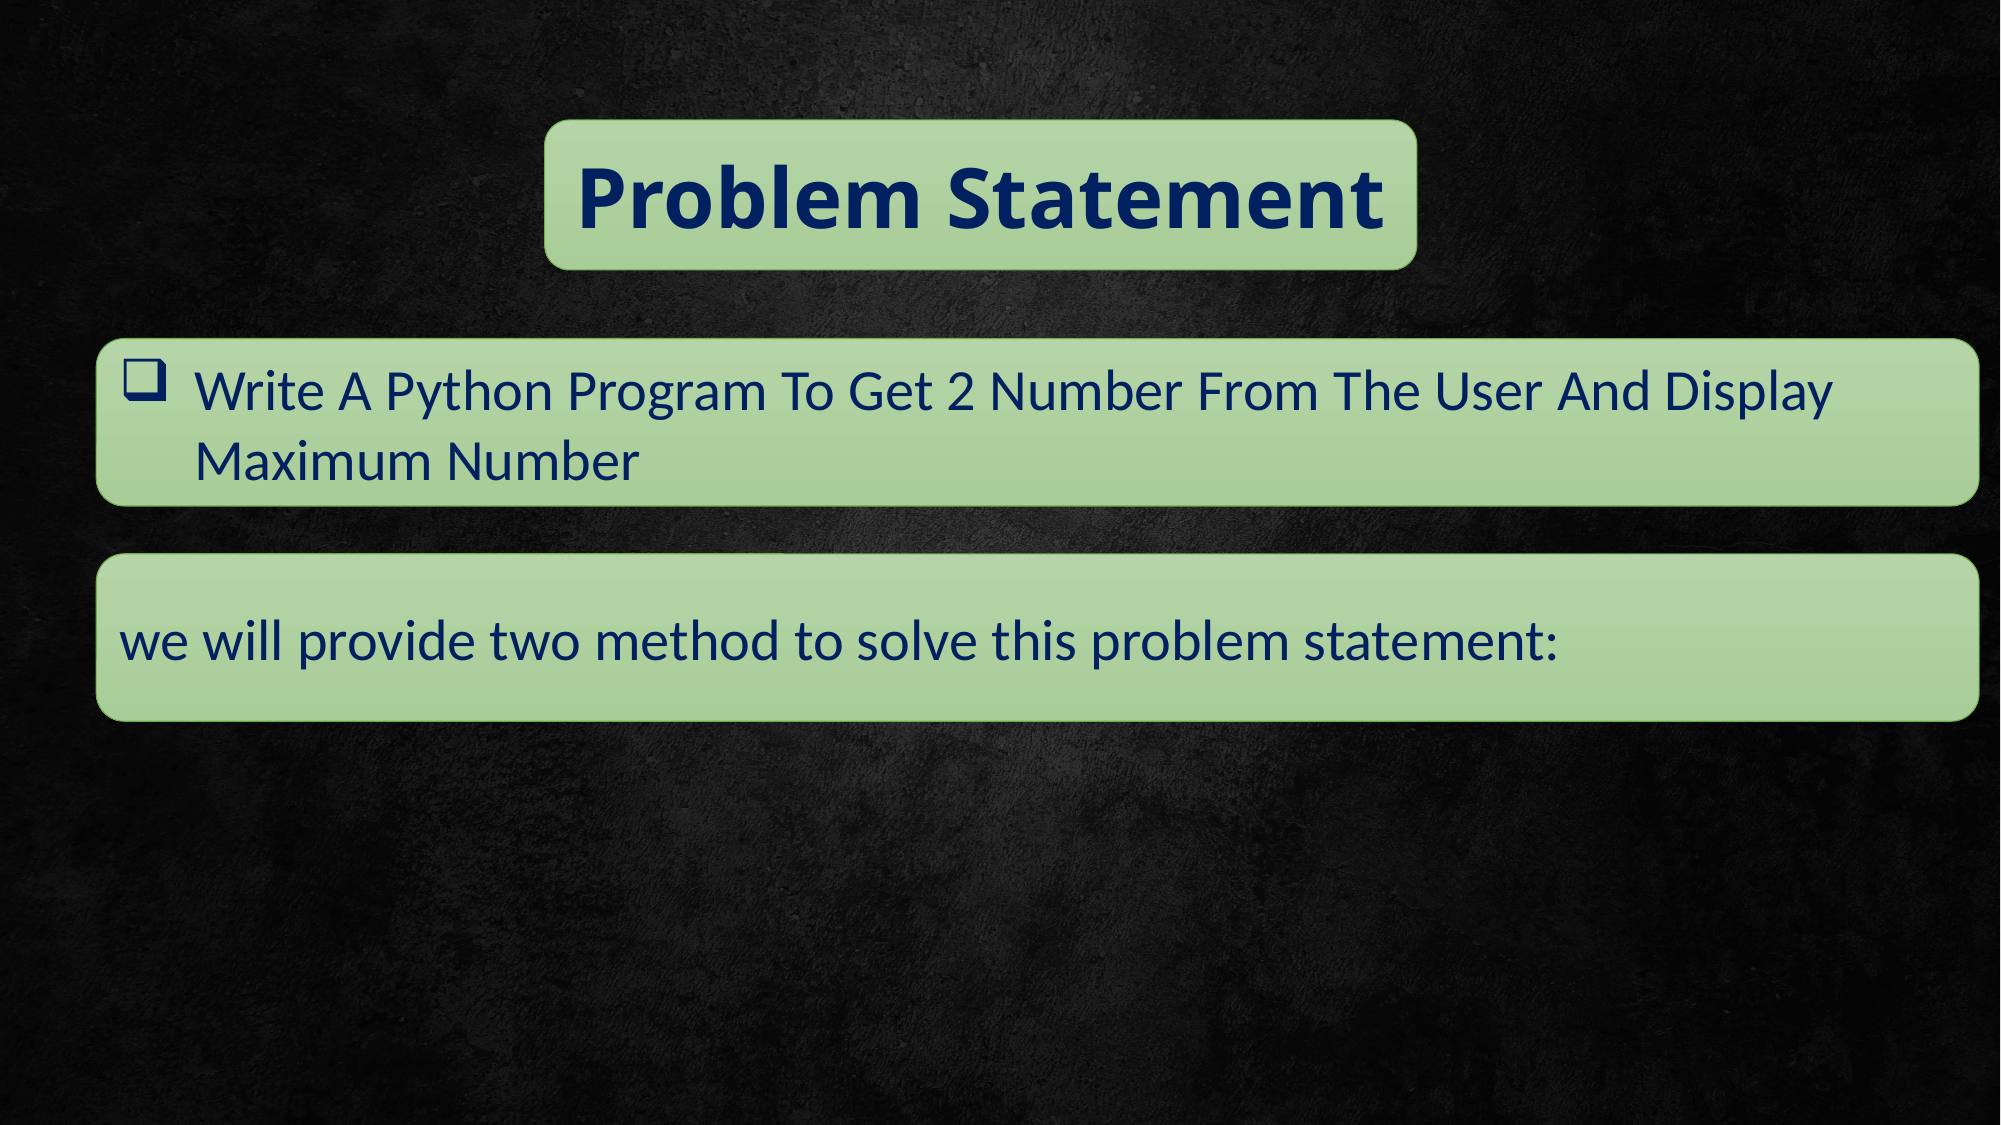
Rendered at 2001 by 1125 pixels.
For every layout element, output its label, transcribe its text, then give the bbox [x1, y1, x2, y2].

text_box Problem Statement [544, 119, 1418, 271]
text_box Write A Python Program To Get 2 Number From The User And Display Maximum Number [95, 337, 1980, 507]
picture [0, 0, 2001, 1125]
text_box we will provide two method to solve this problem statement: [95, 553, 1980, 722]
